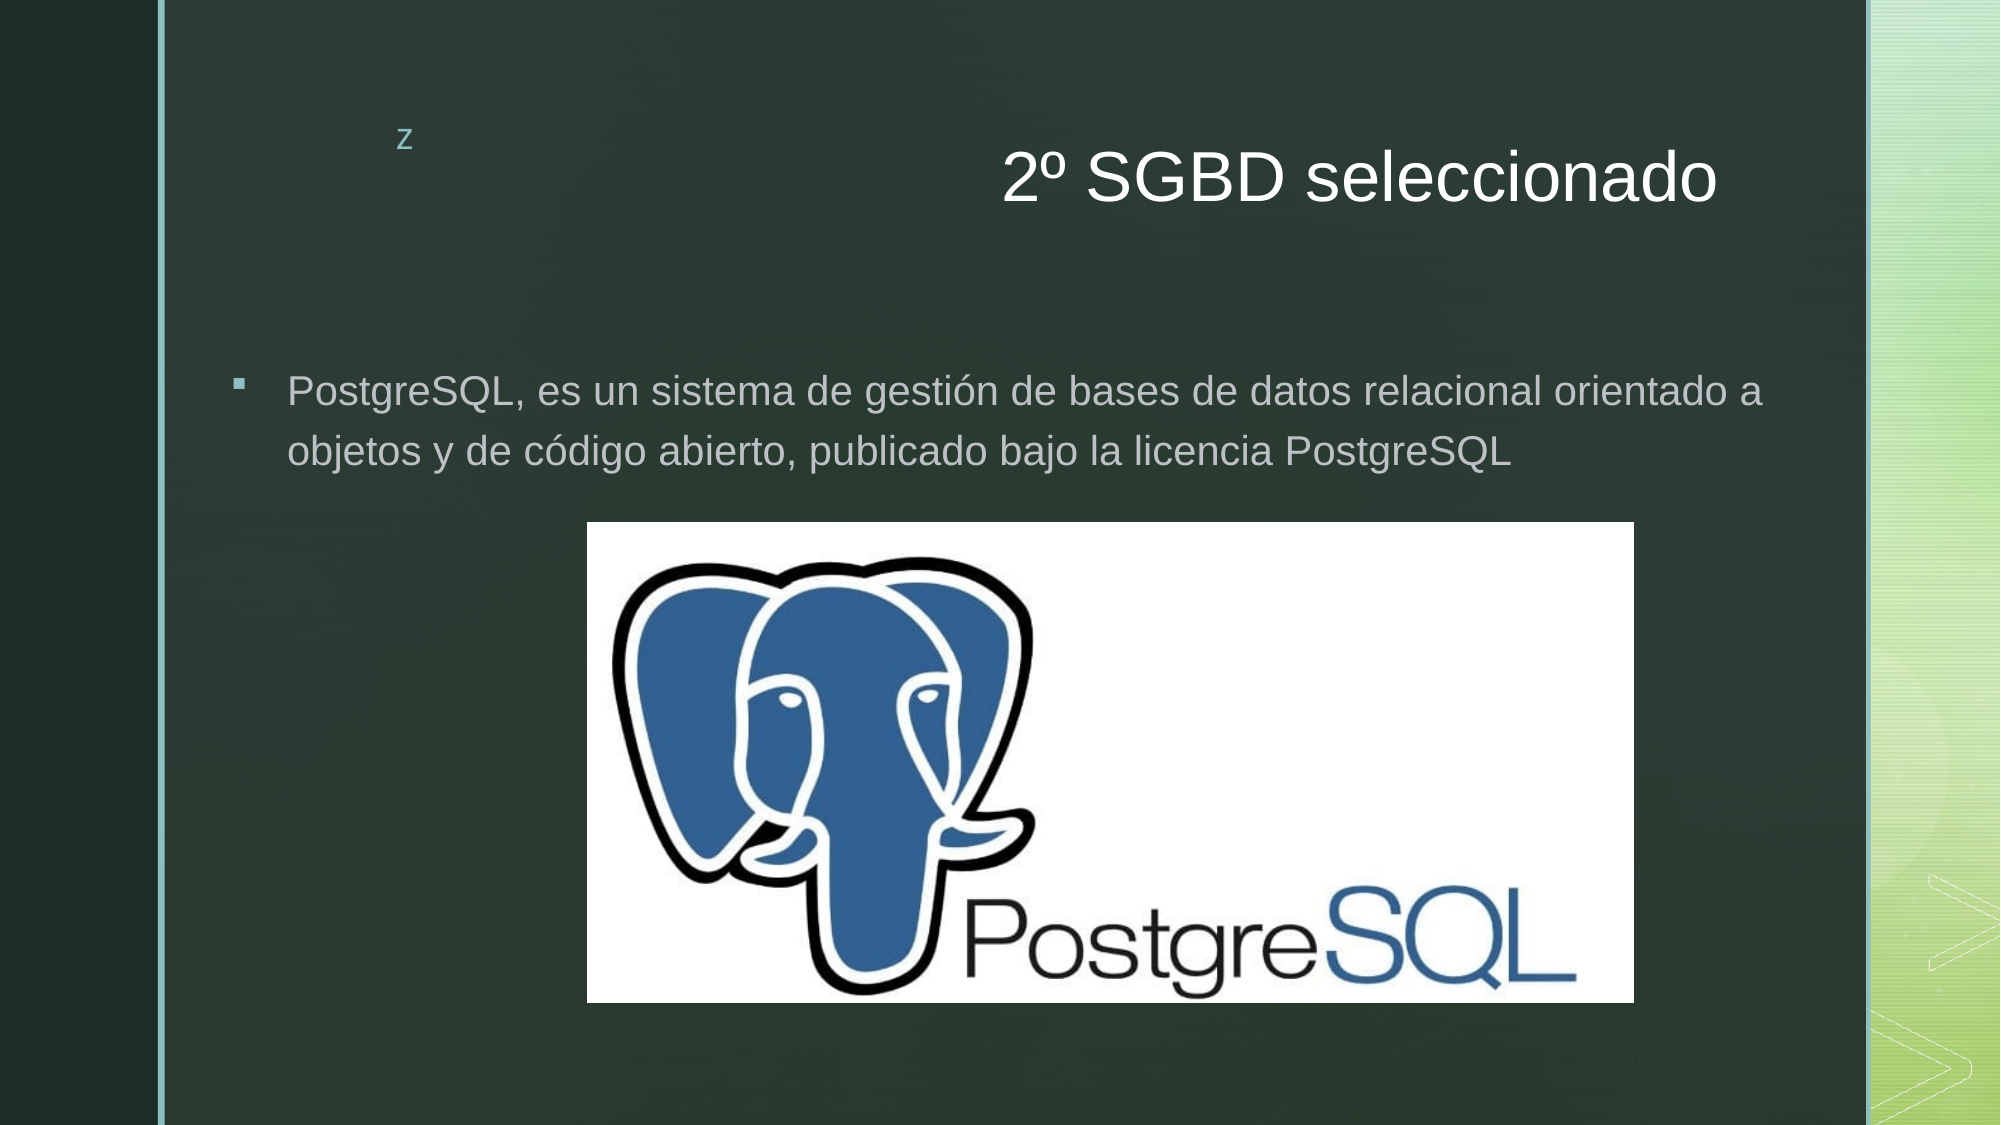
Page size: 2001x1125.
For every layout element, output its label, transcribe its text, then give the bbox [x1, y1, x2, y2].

picture [1871, 0, 2001, 1125]
list PostgreSQL, es un sistema de gestión de bases de datos relacional orientado a objetos y de código abierto, publicado bajo la licencia PostgreSQL [215, 32, 1846, 796]
picture [587, 522, 1635, 1003]
